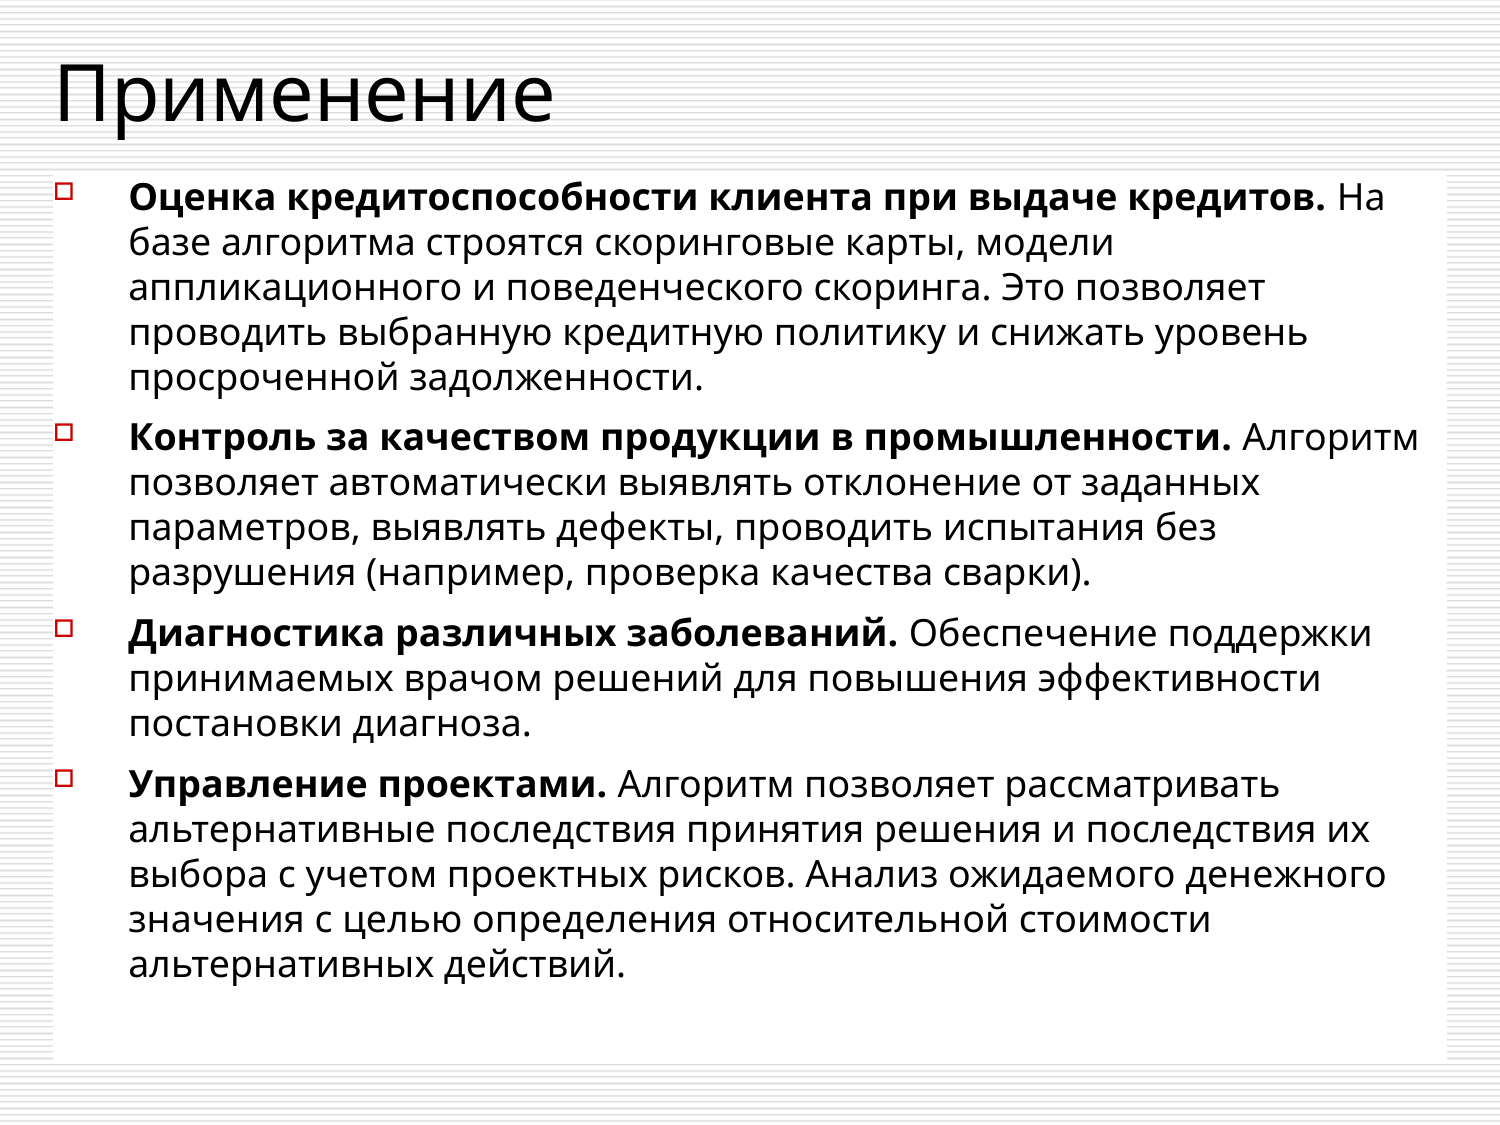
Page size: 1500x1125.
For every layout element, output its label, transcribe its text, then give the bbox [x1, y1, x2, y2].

list Оценка кредитоспособности клиента при выдаче кредитов. На базе алгоритма строятся скоринговые карты, модели аппликационного и поведенческого скоринга. Это позволяет проводить выбранную кредитную политику и снижать уровень просроченной задолженности. Контроль за качеством продукции в промышленности. Алгоритм позволяет автоматически выявлять отклонение от заданных параметров, выявлять дефекты, проводить испытания без разрушения (например, проверка качества сварки). Диагностика различных заболеваний. Обеспечение поддержки принимаемых врачом решений для повышения эффективности постановки диагноза. Управление проектами. Алгоритм позволяет рассматривать альтернативные последствия принятия решения и последствия их выбора с учетом проектных рисков. Анализ ожидаемого денежного значения с целью определения относительной стоимости альтернативных действий. [53, 172, 1447, 1060]
title Применение [53, 7, 1327, 173]
picture [0, 0, 1500, 1125]
